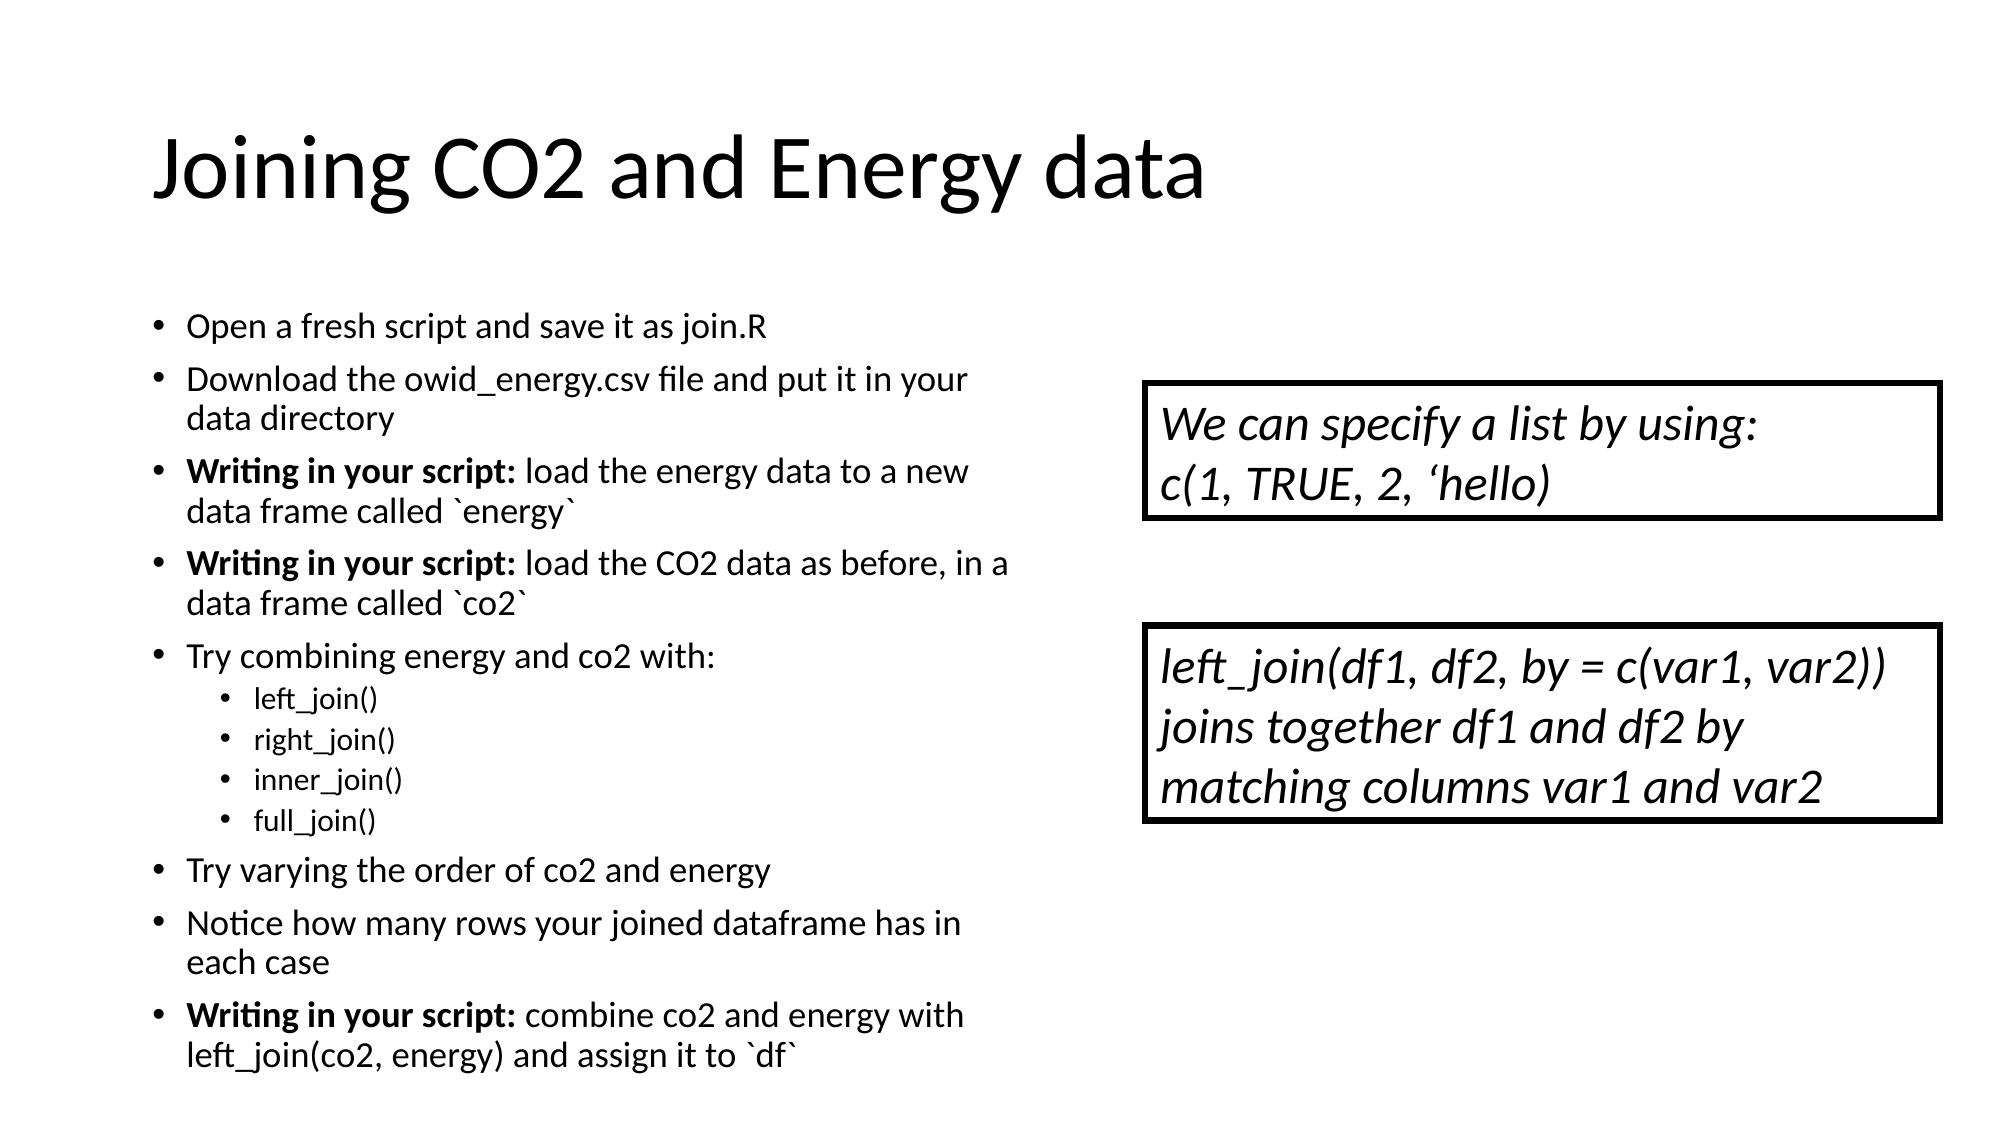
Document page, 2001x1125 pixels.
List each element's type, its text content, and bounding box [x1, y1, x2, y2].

text_box We can specify a list by using: c(1, TRUE, 2, ‘hello) [1145, 383, 1940, 519]
text_box left_join(df1, df2, by = c(var1, var2)) joins together df1 and df2 by matching columns var1 and var2 [1145, 625, 1940, 821]
title Joining CO2 and Energy data [137, 59, 1863, 278]
list Open a fresh script and save it as join.R Download the owid_energy.csv file and put it in your data directory Writing in your script: load the energy data to a new data frame called `energy` Writing in your script: load the CO2 data as before, in a data frame called `co2` Try combining energy and co2 with: left_join() right_join() inner_join() full_join() Try varying the order of co2 and energy Notice how many rows your joined dataframe has in each case Writing in your script: combine co2 and energy with left_join(co2, energy) and assign it to `df` [137, 299, 1027, 1092]
